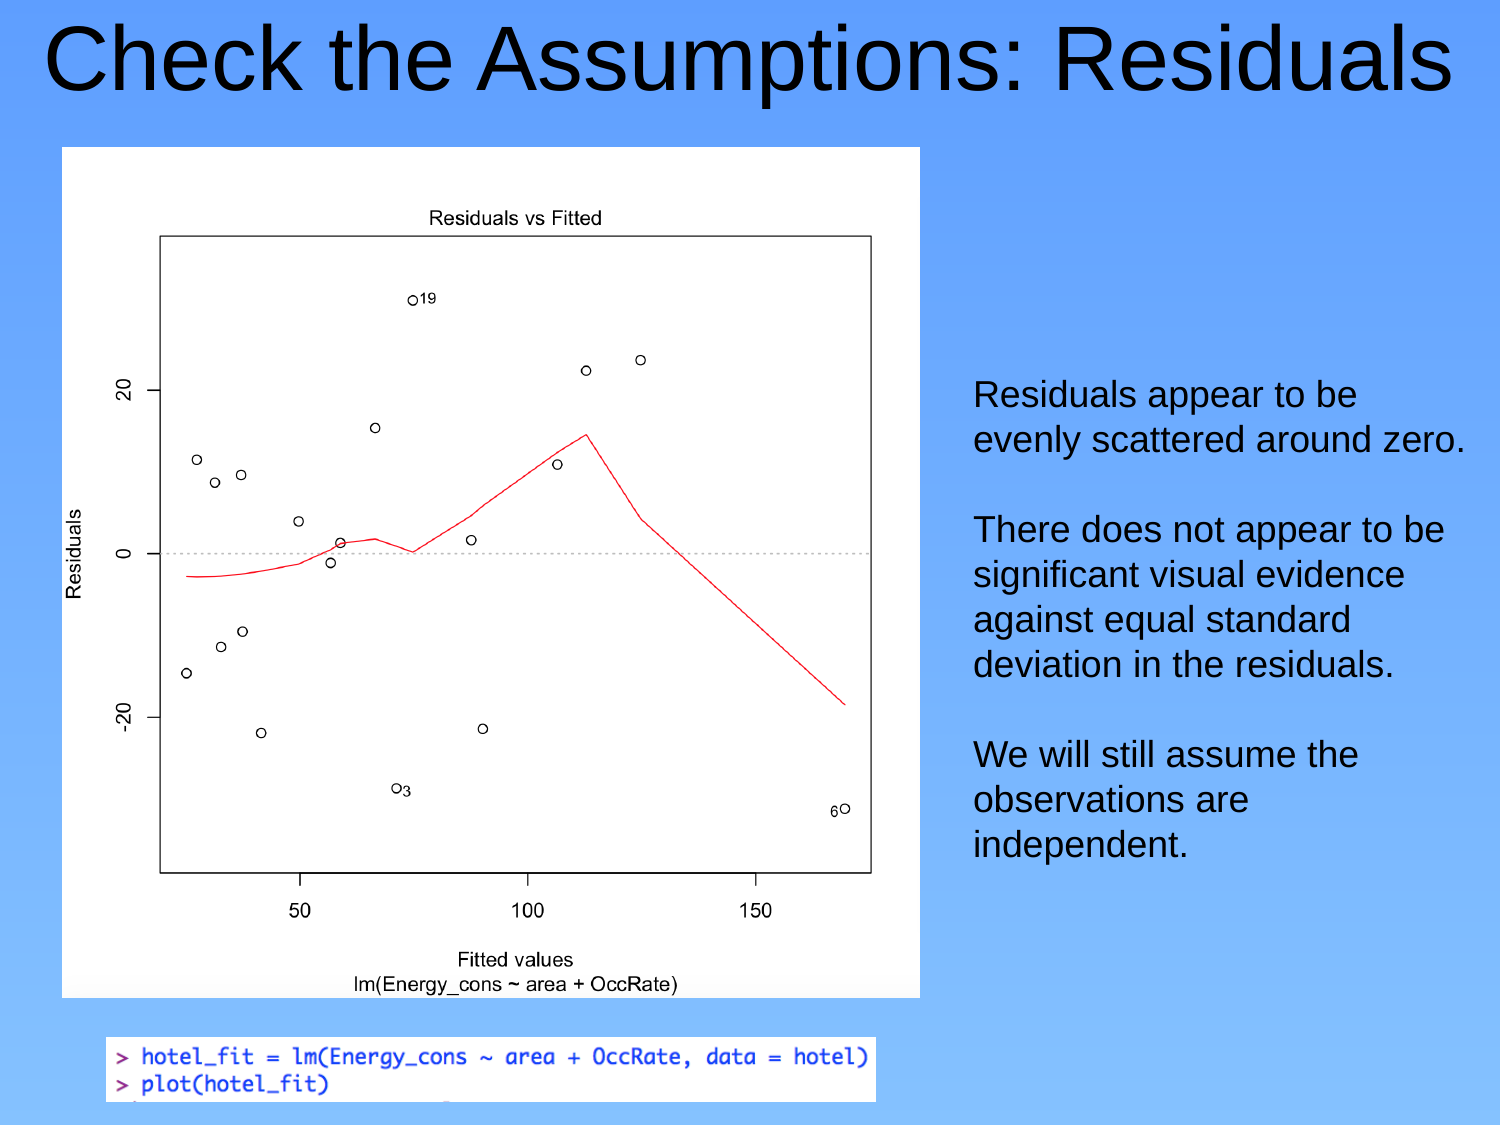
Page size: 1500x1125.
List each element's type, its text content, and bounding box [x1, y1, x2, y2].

picture [62, 147, 920, 998]
picture [106, 1037, 876, 1103]
text_box Residuals appear to be evenly scattered around zero. There does not appear to be significant visual evidence against equal standard deviation in the residuals. We will still assume the observations are independent. [958, 362, 1491, 873]
title Check the Assumptions: Residuals [0, 0, 1500, 148]
